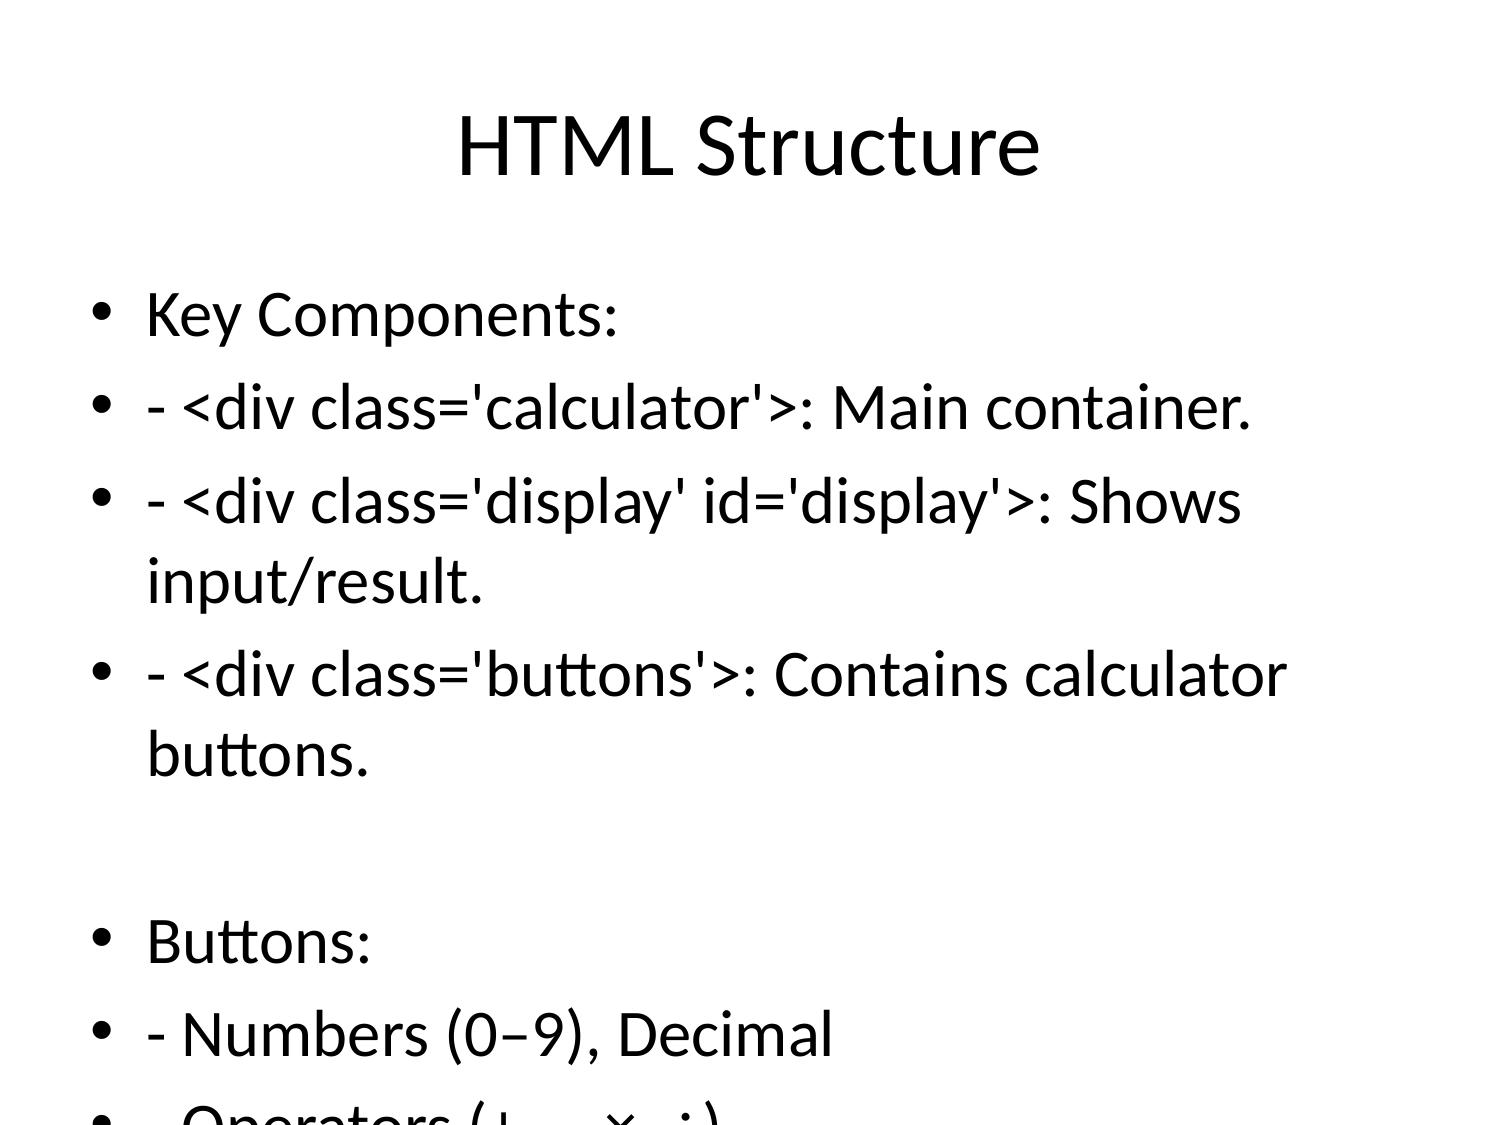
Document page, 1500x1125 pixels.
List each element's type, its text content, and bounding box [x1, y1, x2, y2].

title HTML Structure [75, 45, 1425, 233]
list Key Components: - <div class='calculator'>: Main container. - <div class='display' id='display'>: Shows input/result. - <div class='buttons'>: Contains calculator buttons. Buttons: - Numbers (0–9), Decimal - Operators (+, -, ×, ÷) - Special: AC, = Script tag at the bottom loads 'script.js' [75, 262, 1425, 1005]
